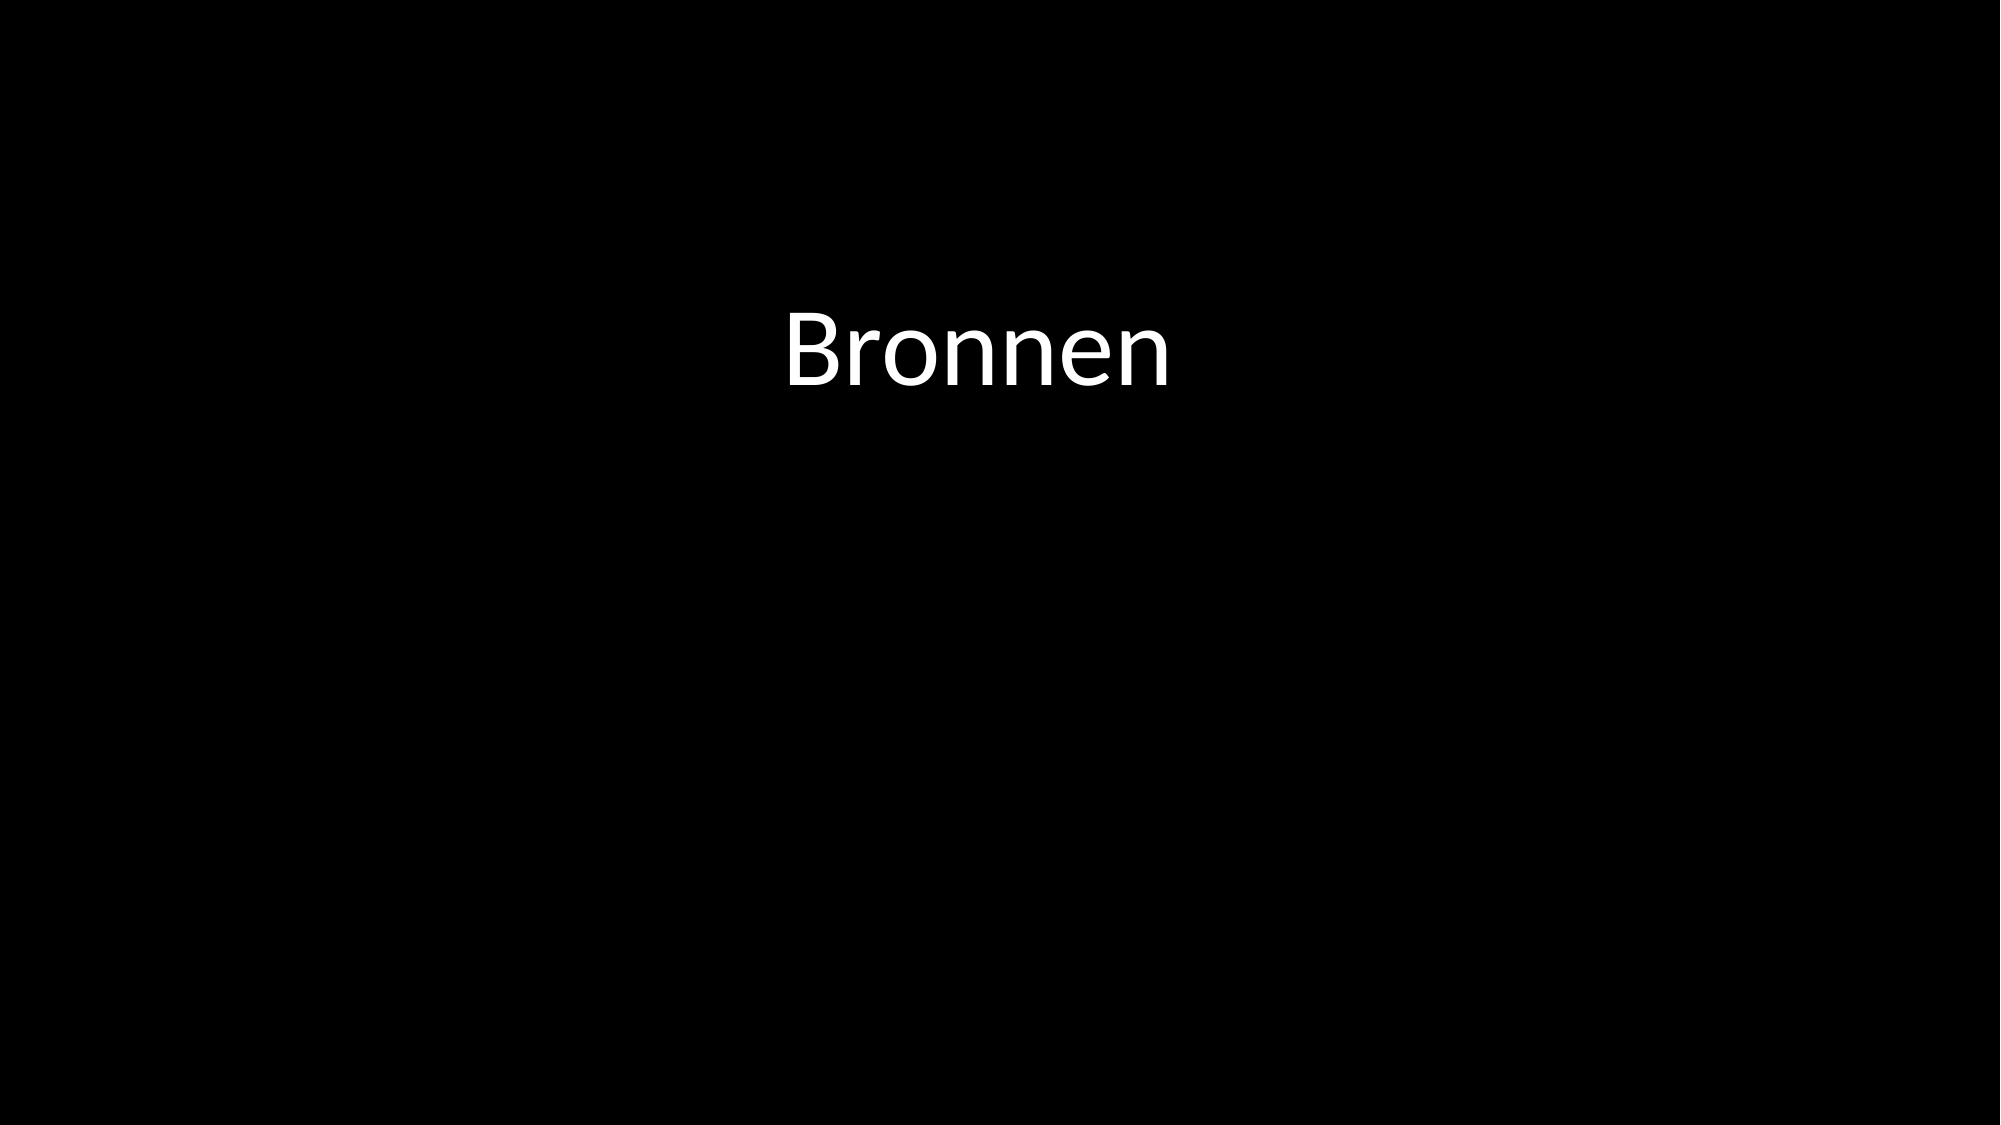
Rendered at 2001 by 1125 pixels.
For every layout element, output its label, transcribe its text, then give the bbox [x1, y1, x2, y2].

subtitle Bronnen [228, 281, 1729, 553]
